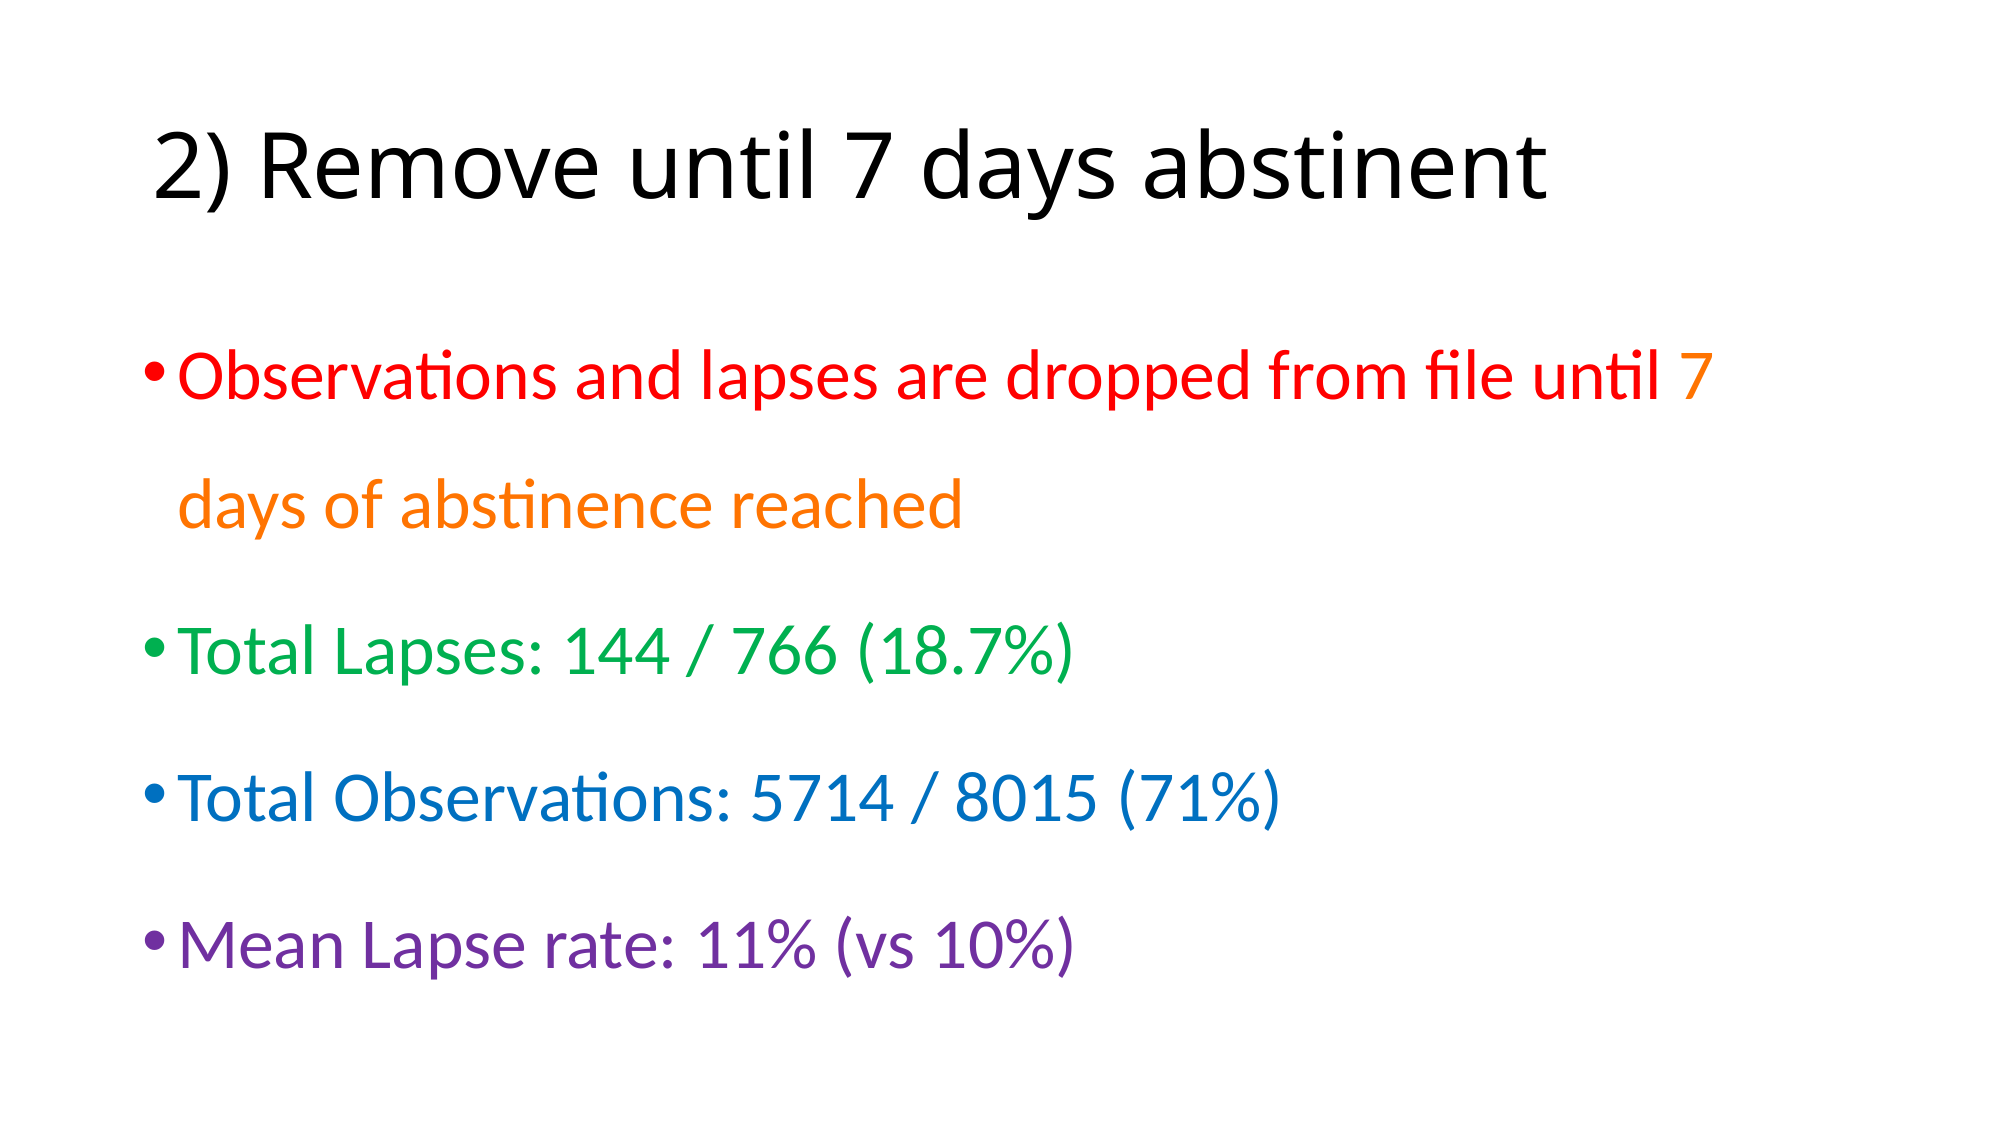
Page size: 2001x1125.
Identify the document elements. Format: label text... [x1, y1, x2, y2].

list Observations and lapses are dropped from file until 7 days of abstinence reached Total Lapses: 144 / 766 (18.7%) Total Observations: 5714 / 8015 (71%) Mean Lapse rate: 11% (vs 10%) [127, 277, 1853, 992]
title 2) Remove until 7 days abstinent [137, 59, 1863, 278]
